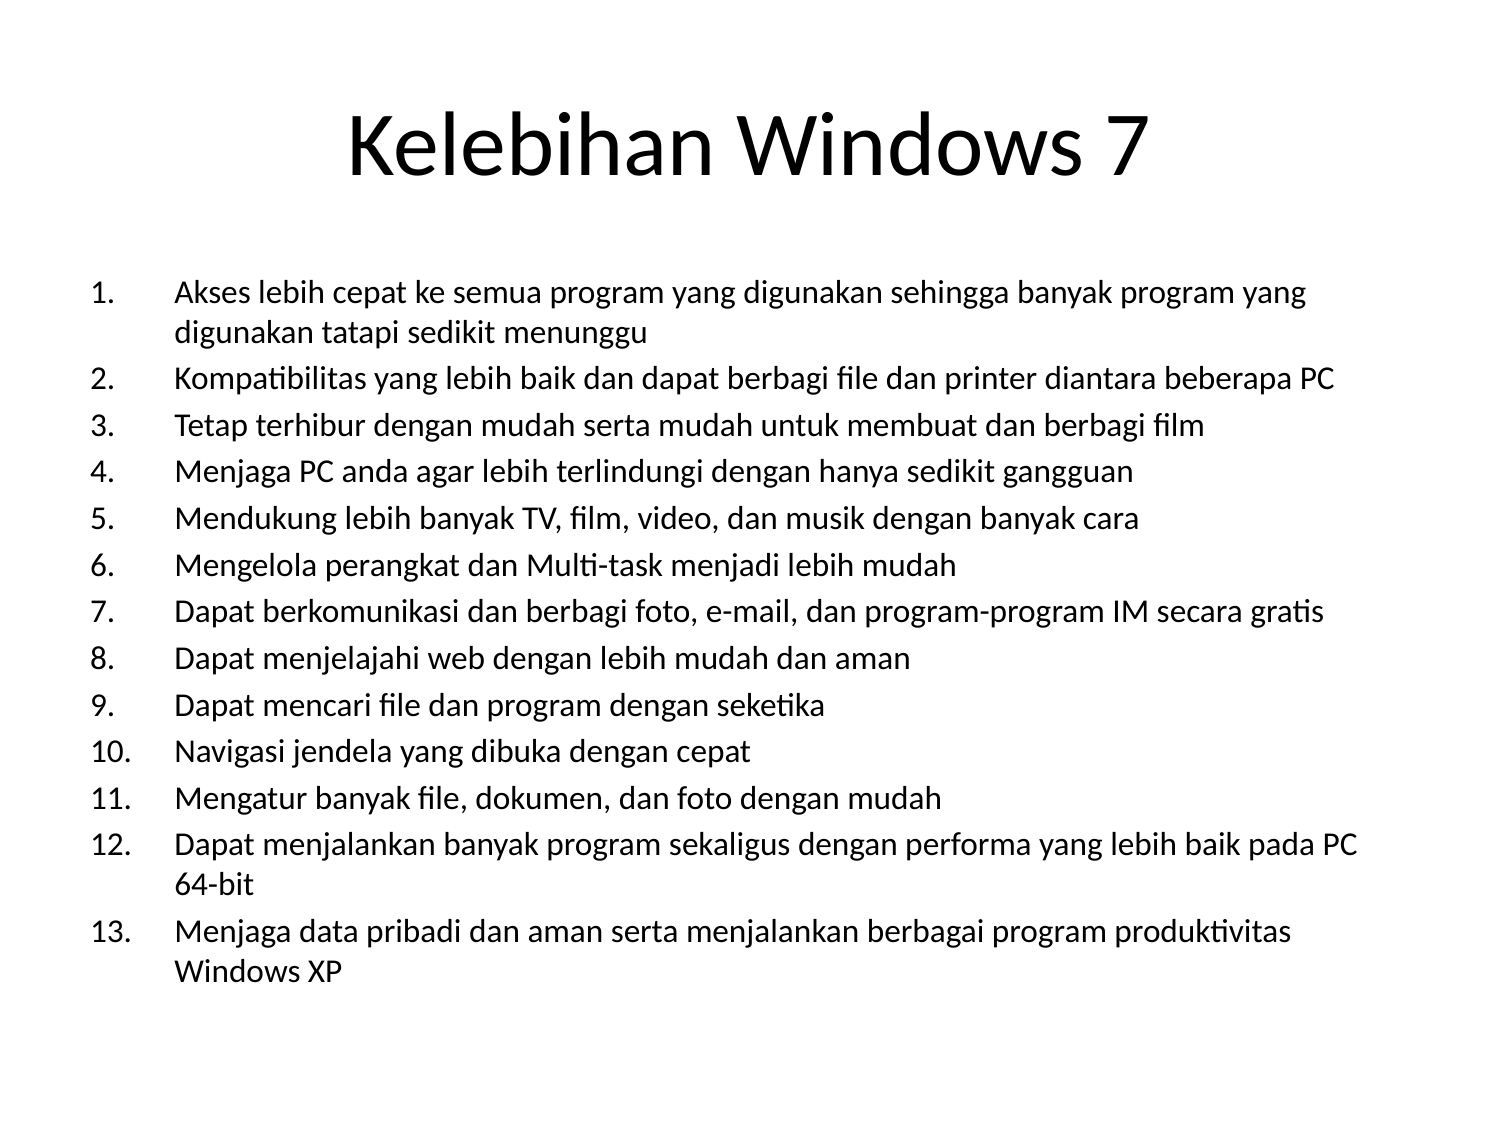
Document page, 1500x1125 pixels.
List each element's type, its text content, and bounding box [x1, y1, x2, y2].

list Akses lebih cepat ke semua program yang digunakan sehingga banyak program yang digunakan tatapi sedikit menunggu Kompatibilitas yang lebih baik dan dapat berbagi file dan printer diantara beberapa PC Tetap terhibur dengan mudah serta mudah untuk membuat dan berbagi film Menjaga PC anda agar lebih terlindungi dengan hanya sedikit gangguan Mendukung lebih banyak TV, film, video, dan musik dengan banyak cara Mengelola perangkat dan Multi-task menjadi lebih mudah Dapat berkomunikasi dan berbagi foto, e-mail, dan program-program IM secara gratis Dapat menjelajahi web dengan lebih mudah dan aman Dapat mencari file dan program dengan seketika Navigasi jendela yang dibuka dengan cepat Mengatur banyak file, dokumen, dan foto dengan mudah Dapat menjalankan banyak program sekaligus dengan performa yang lebih baik pada PC 64-bit Menjaga data pribadi dan aman serta menjalankan berbagai program produktivitas Windows XP [75, 262, 1425, 1005]
title Kelebihan Windows 7 [75, 45, 1425, 233]
